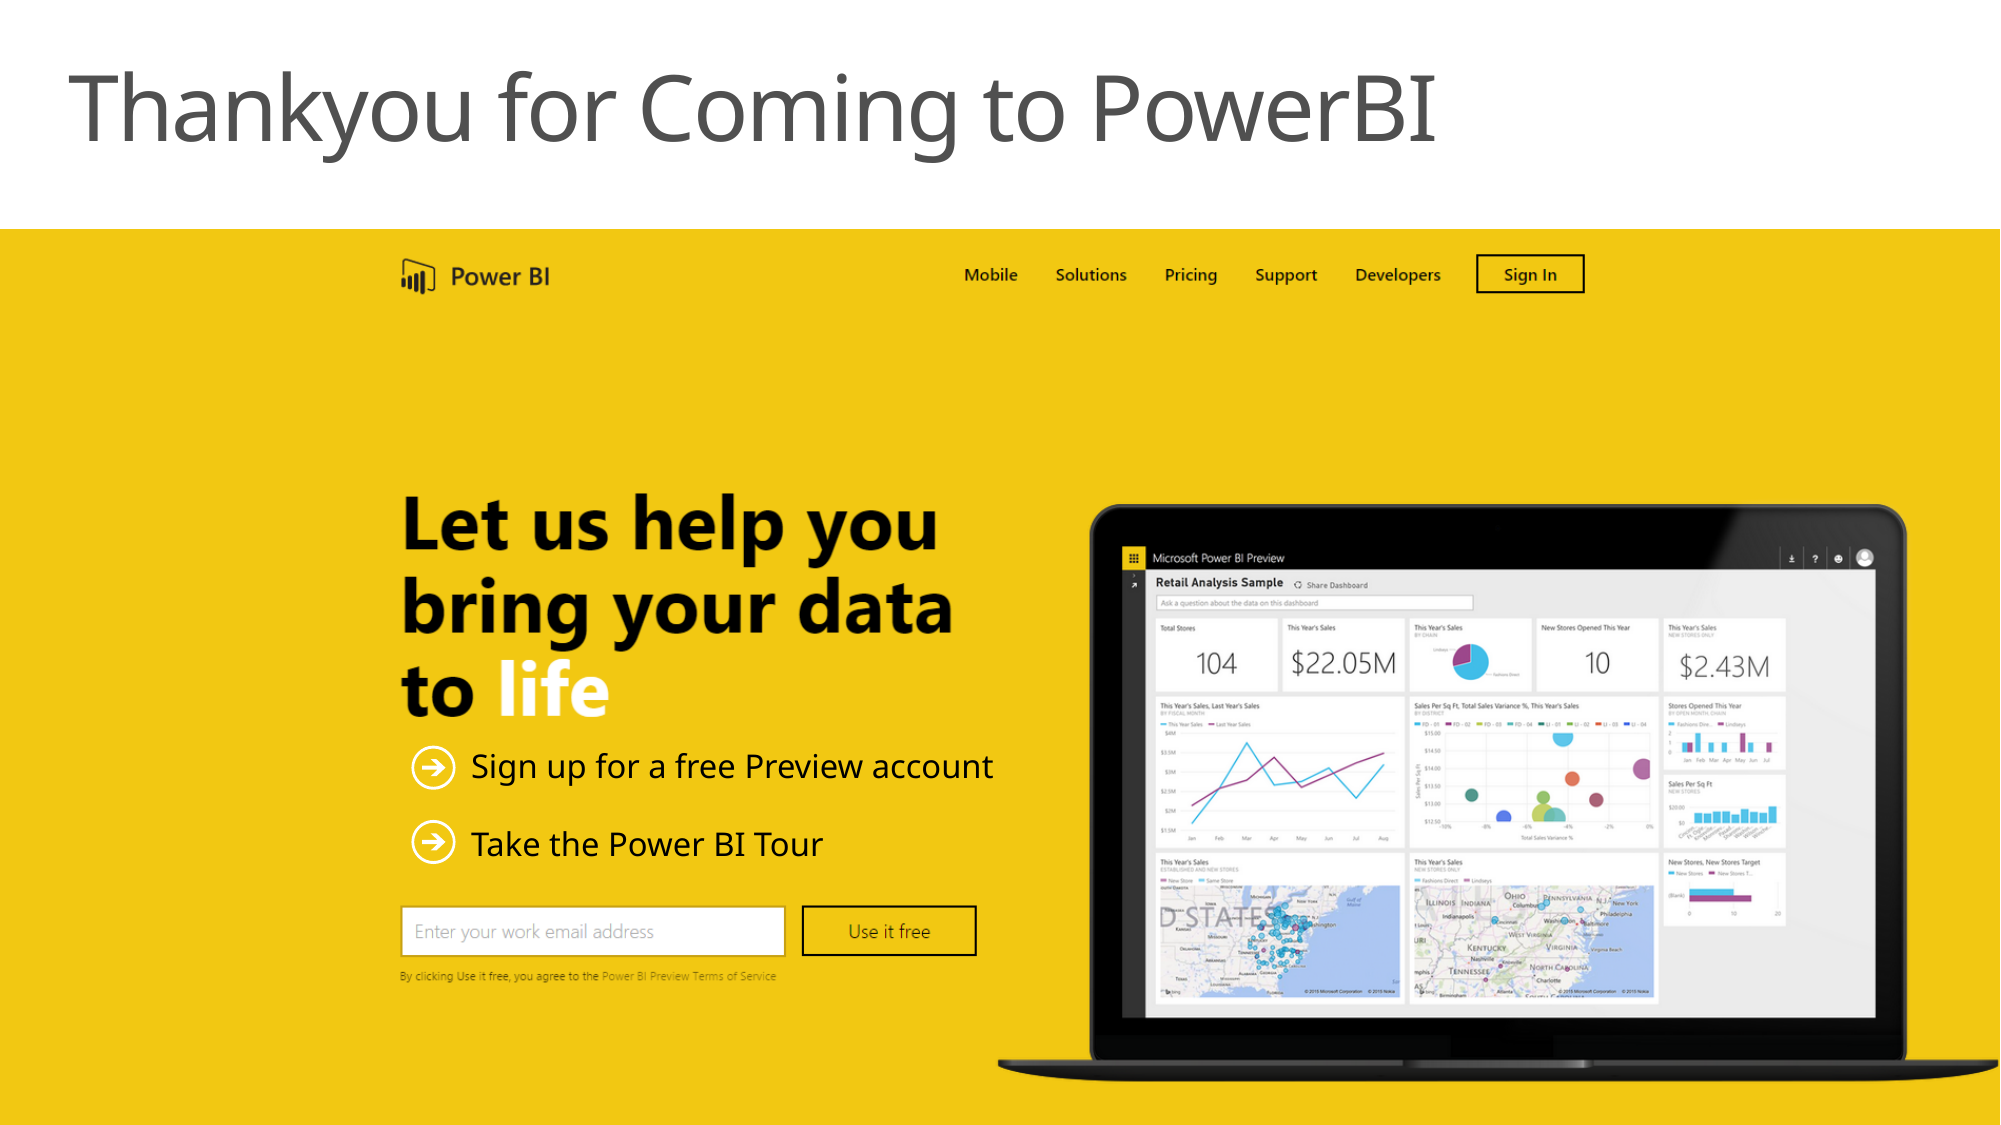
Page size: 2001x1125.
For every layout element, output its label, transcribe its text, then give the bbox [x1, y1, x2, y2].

title Thankyou for Coming to PowerBI [44, 47, 1957, 196]
picture [0, 228, 2000, 1125]
